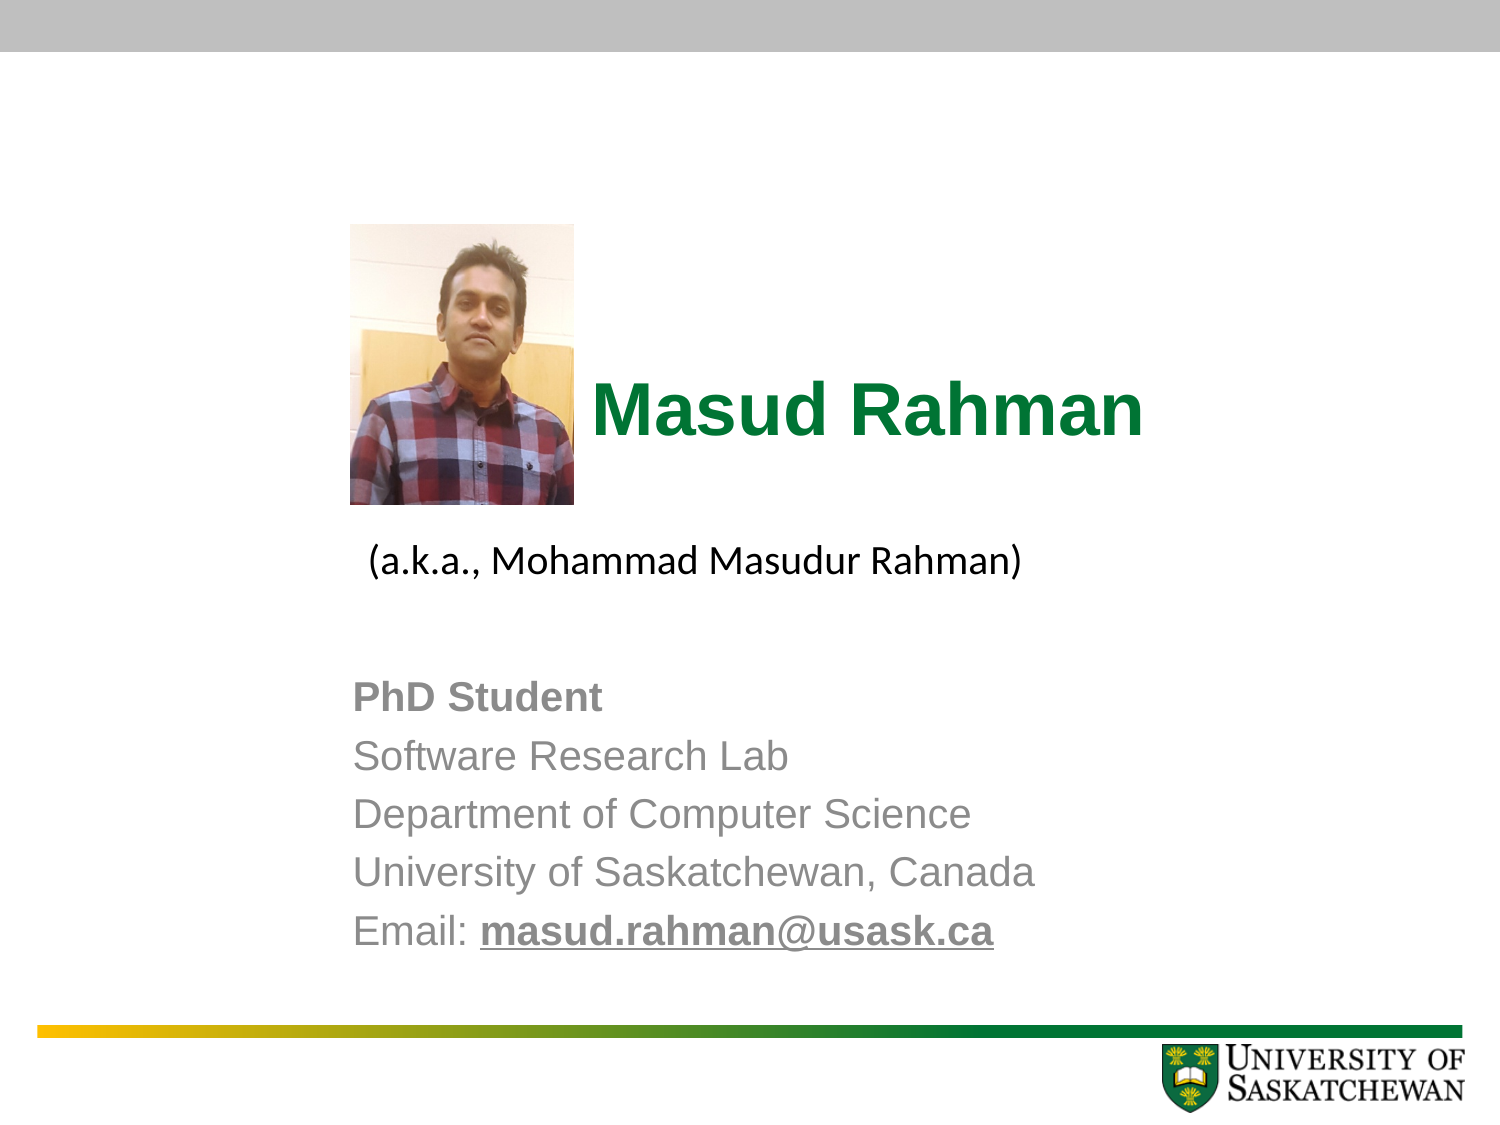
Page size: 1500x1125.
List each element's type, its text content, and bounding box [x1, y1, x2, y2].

text_box (a.k.a., Mohammad Masudur Rahman) [352, 525, 1039, 590]
title Masud Rahman [362, 249, 1375, 561]
subtitle PhD Student Software Research Lab Department of Computer Science University of Saskatchewan, Canada Email: masud.rahman@usask.ca [337, 662, 1350, 1000]
picture [1162, 1044, 1465, 1113]
picture [349, 224, 574, 505]
